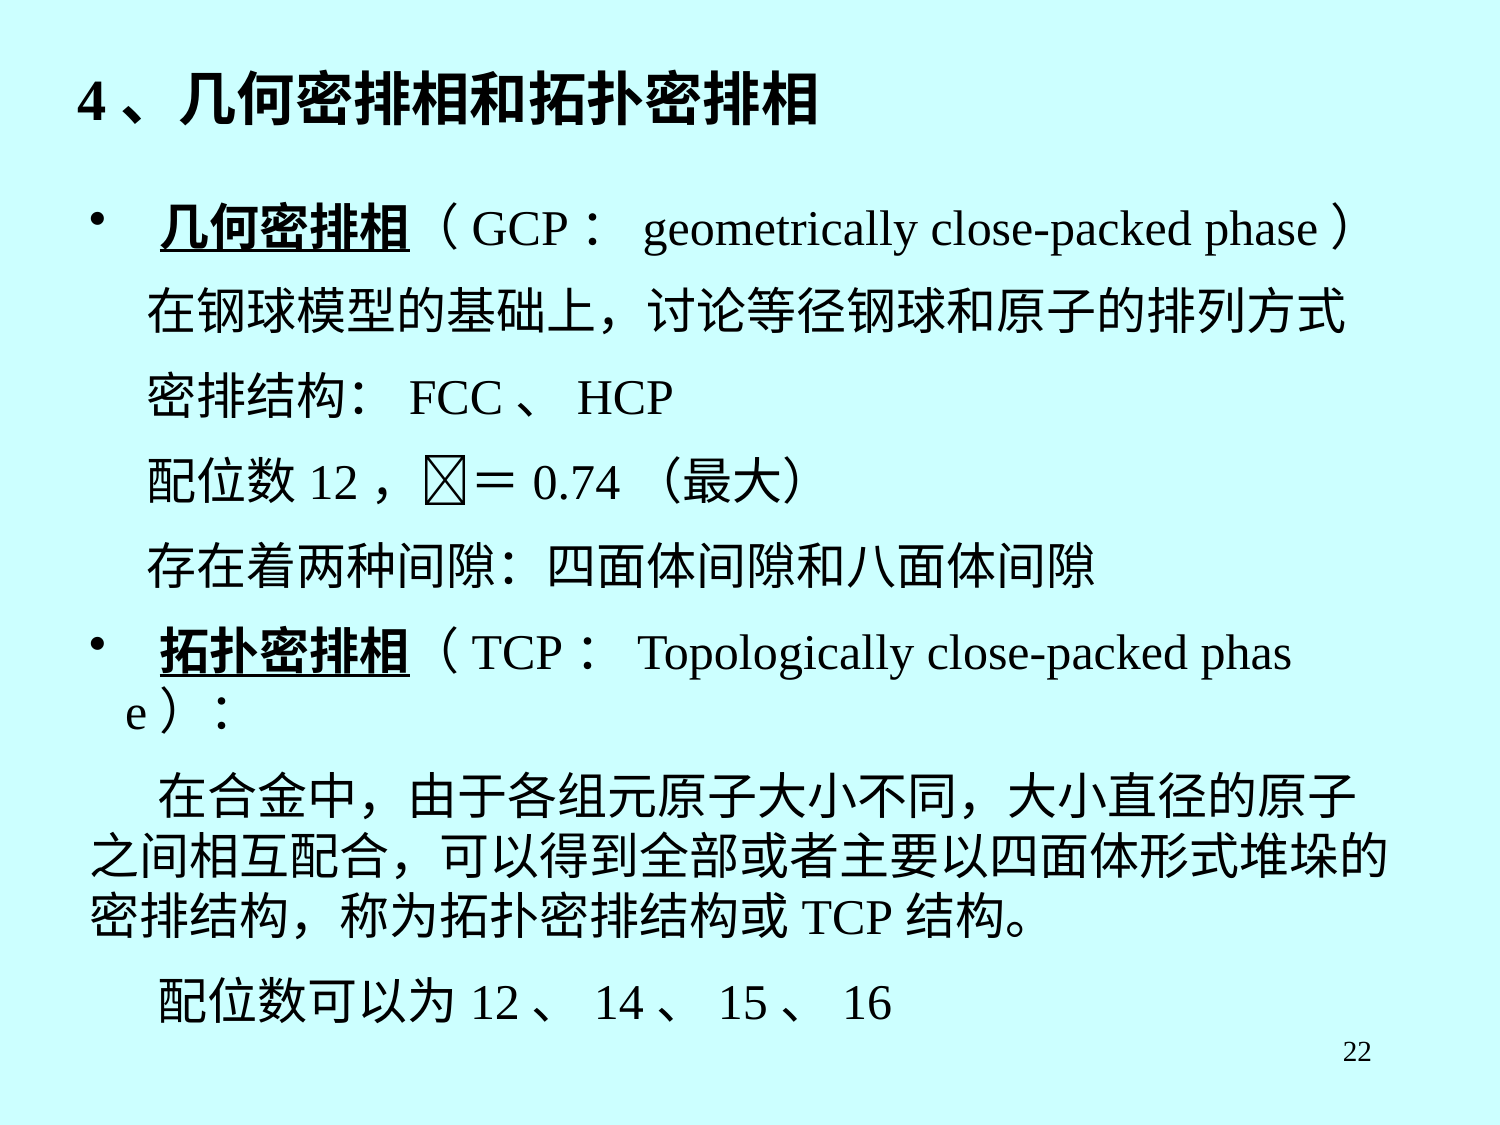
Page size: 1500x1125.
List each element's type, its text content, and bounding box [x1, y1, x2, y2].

text_box 几何密排相（GCP：geometrically close-packed phase） 在钢球模型的基础上，讨论等径钢球和原子的排列方式 密排结构：FCC、HCP 配位数12，＝0.74（最大） 存在着两种间隙：四面体间隙和八面体间隙 拓扑密排相（TCP：Topologically close-packed phase）： 在合金中，由于各组元原子大小不同，大小直径的原子之间相互配合，可以得到全部或者主要以四面体形式堆垛的密排结构，称为拓扑密排结构或TCP结构。 配位数可以为12、14、15、16 [74, 187, 1413, 1038]
text_box 4、几何密排相和拓扑密排相 [62, 12, 1338, 140]
slide_number 22 [1074, 1038, 1388, 1100]
